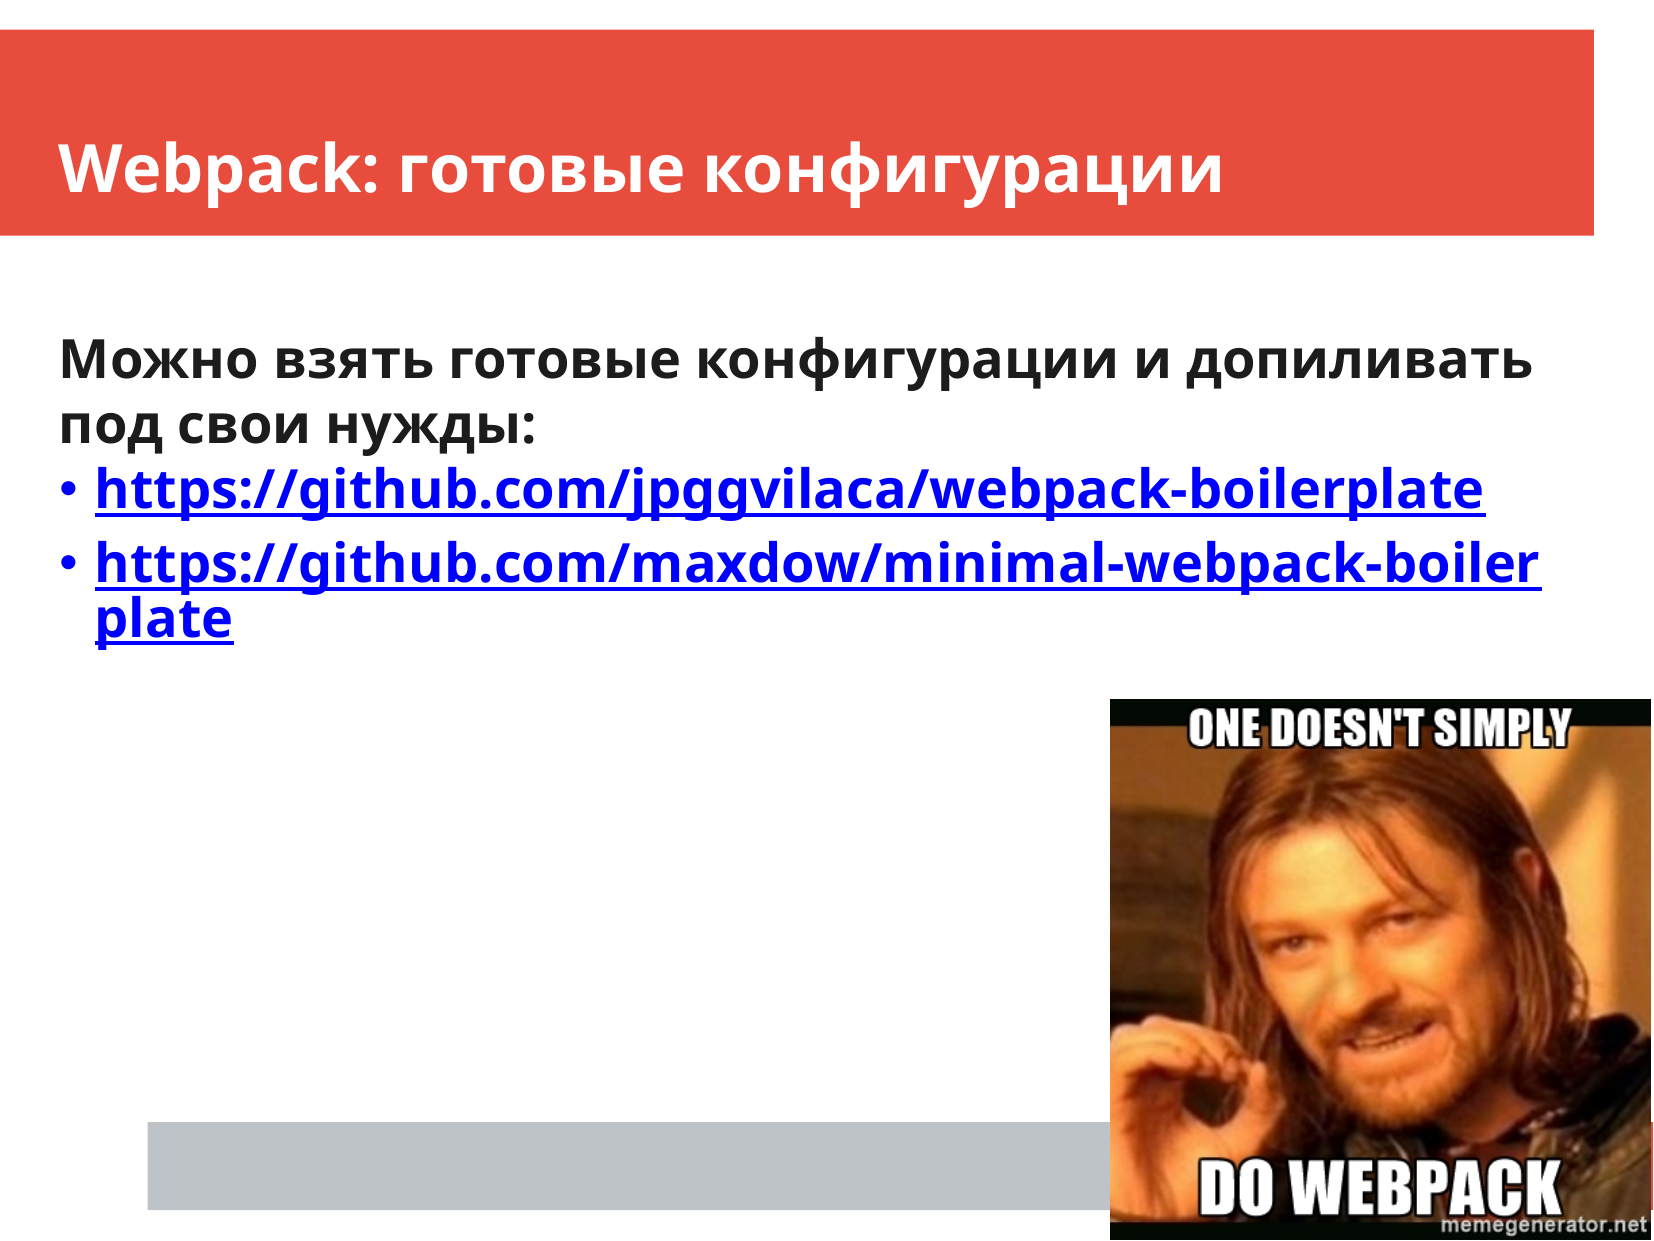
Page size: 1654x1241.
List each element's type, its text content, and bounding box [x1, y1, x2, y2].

text_box Webpack: готовые конфигурации [59, 59, 1594, 207]
picture [1109, 699, 1651, 1240]
text_box Можно взять готовые конфигурации и допиливать под свои нужды: https://github.com/jpggvilaca/webpack-boilerplate https://github.com/maxdow/minimal-webpack-boilerplate [59, 324, 1565, 1092]
